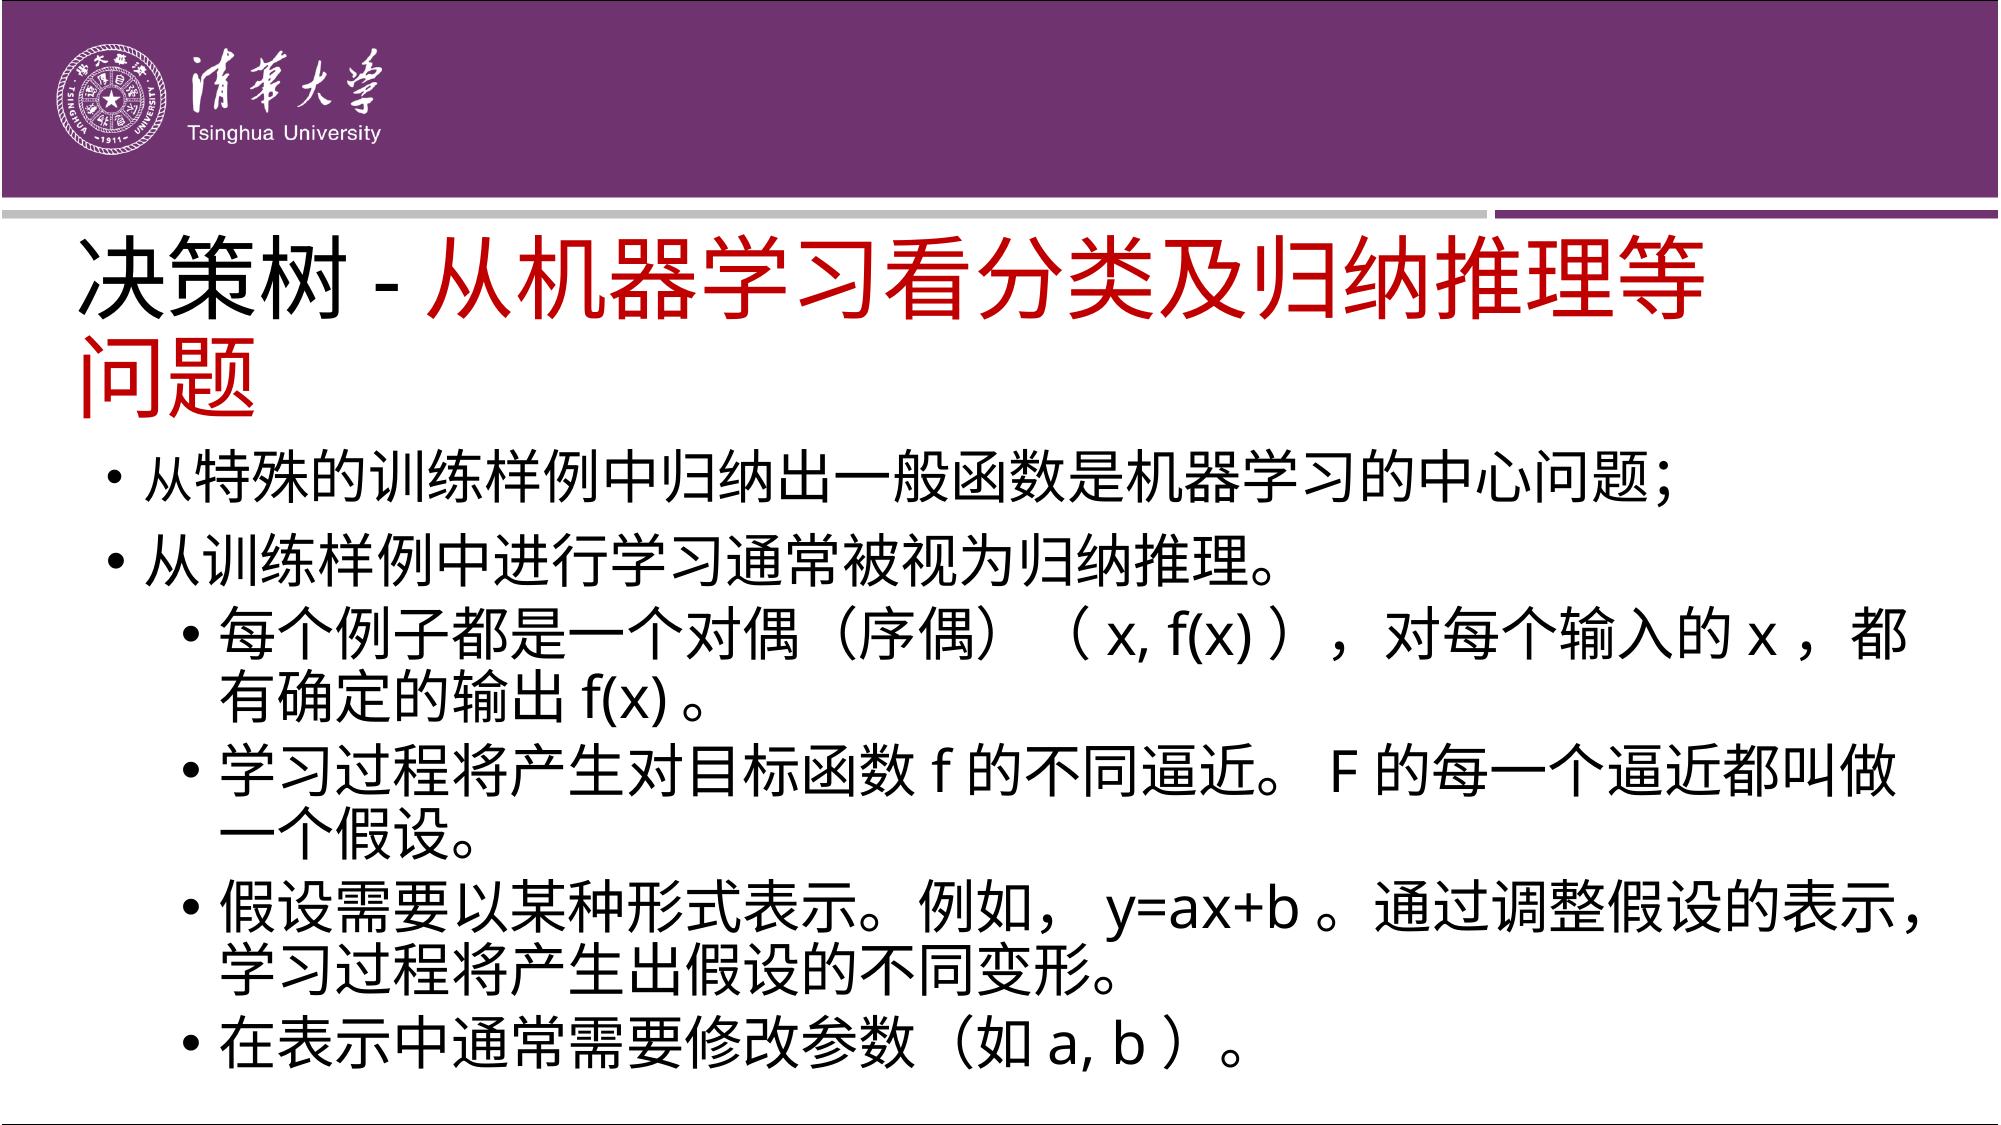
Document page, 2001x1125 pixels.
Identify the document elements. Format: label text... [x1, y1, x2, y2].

list 从特殊的训练样例中归纳出一般函数是机器学习的中心问题； 从训练样例中进行学习通常被视为归纳推理。 每个例子都是一个对偶（序偶）（x, f(x)），对每个输入的x，都有确定的输出f(x)。 学习过程将产生对目标函数f的不同逼近。F的每一个逼近都叫做一个假设。 假设需要以某种形式表示。例如，y=ax+b。通过调整假设的表示，学习过程将产生出假设的不同变形。 在表示中通常需要修改参数（如a, b）。 [90, 440, 1958, 1125]
text_box 决策树-从机器学习看分类及归纳推理等问题 [60, 223, 1786, 441]
picture [2, 0, 1998, 1125]
